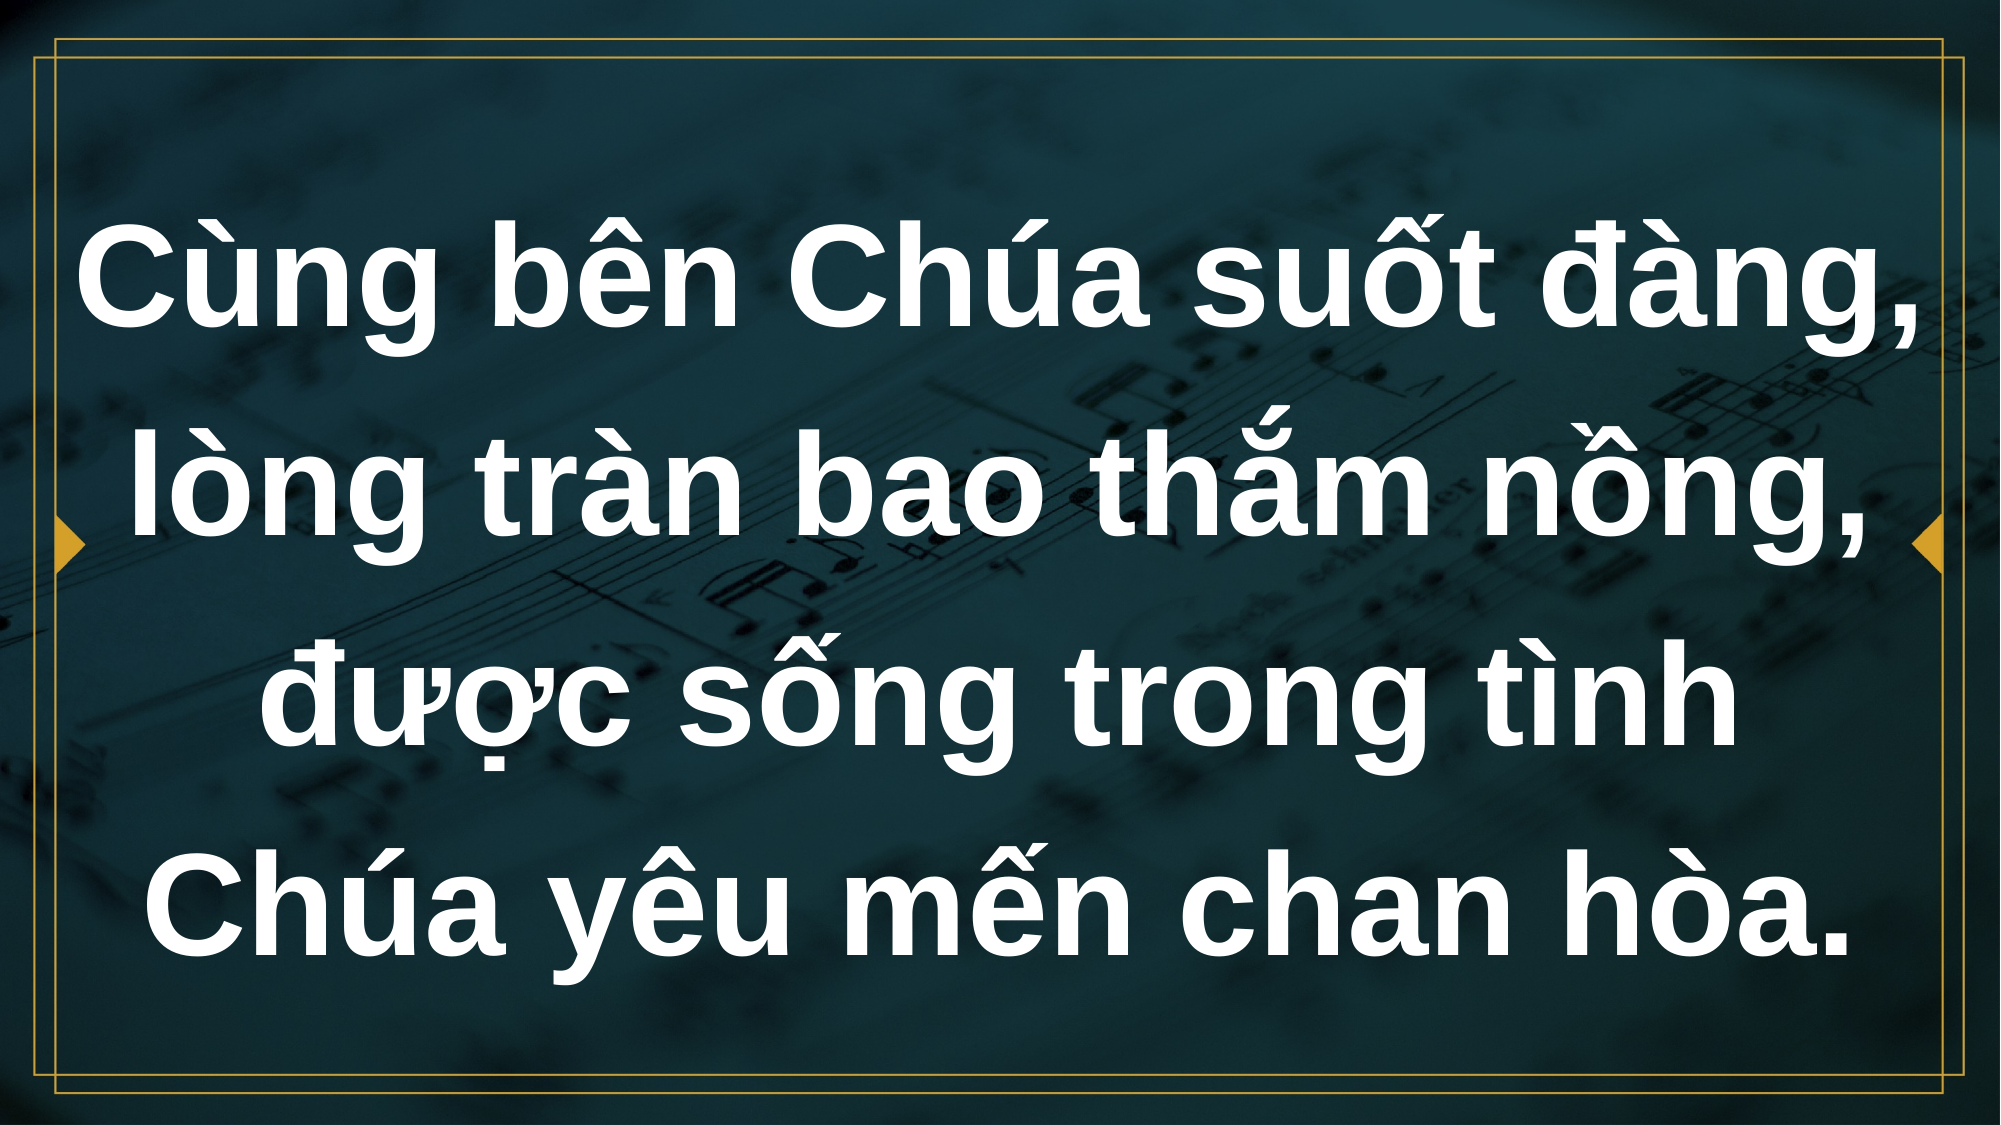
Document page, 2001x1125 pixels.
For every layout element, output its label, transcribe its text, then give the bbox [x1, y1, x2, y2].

picture [0, 0, 2000, 1125]
title Cùng bên Chúa suốt đàng, lòng tràn bao thắm nồng, được sống trong tình Chúa yêu mến chan hòa. [55, 53, 1945, 1077]
